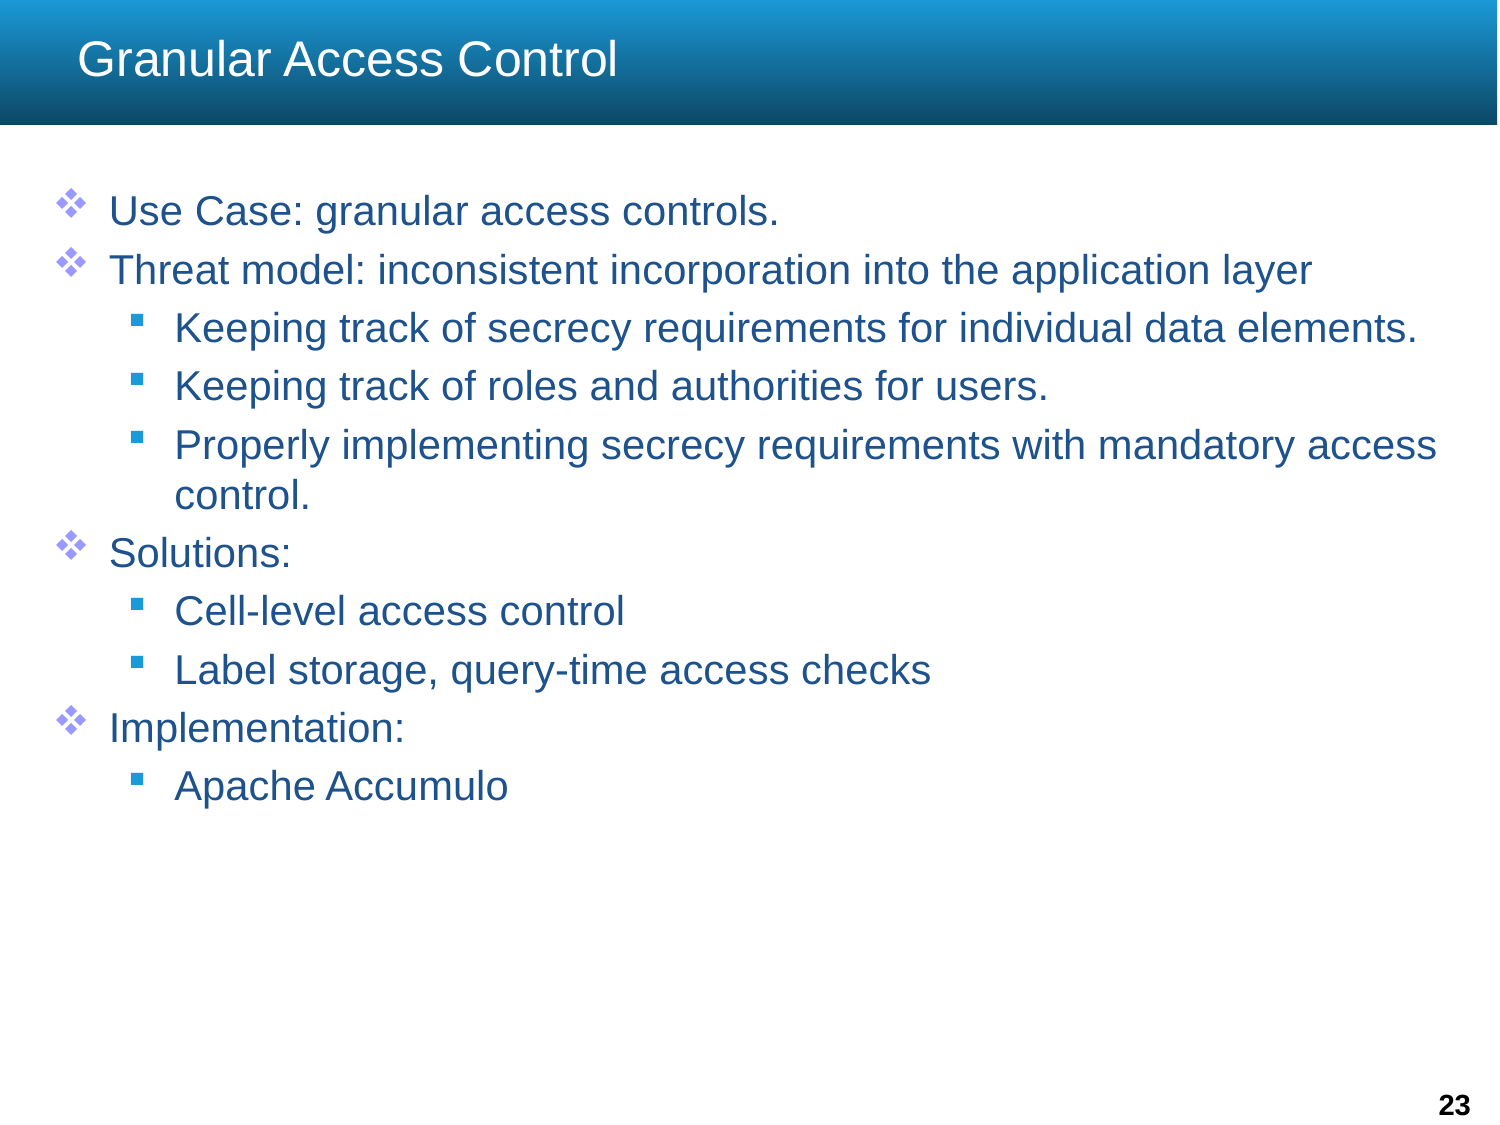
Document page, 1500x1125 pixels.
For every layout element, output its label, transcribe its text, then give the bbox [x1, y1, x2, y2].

title Granular Access Control [62, 10, 1498, 103]
slide_number 23 [1412, 1078, 1498, 1122]
list Use Case: granular access controls. Threat model: inconsistent incorporation into the application layer Keeping track of secrecy requirements for individual data elements. Keeping track of roles and authorities for users. Properly implementing secrecy requirements with mandatory access control. Solutions: Cell-level access control Label storage, query-time access checks Implementation: Apache Accumulo [37, 176, 1463, 1038]
